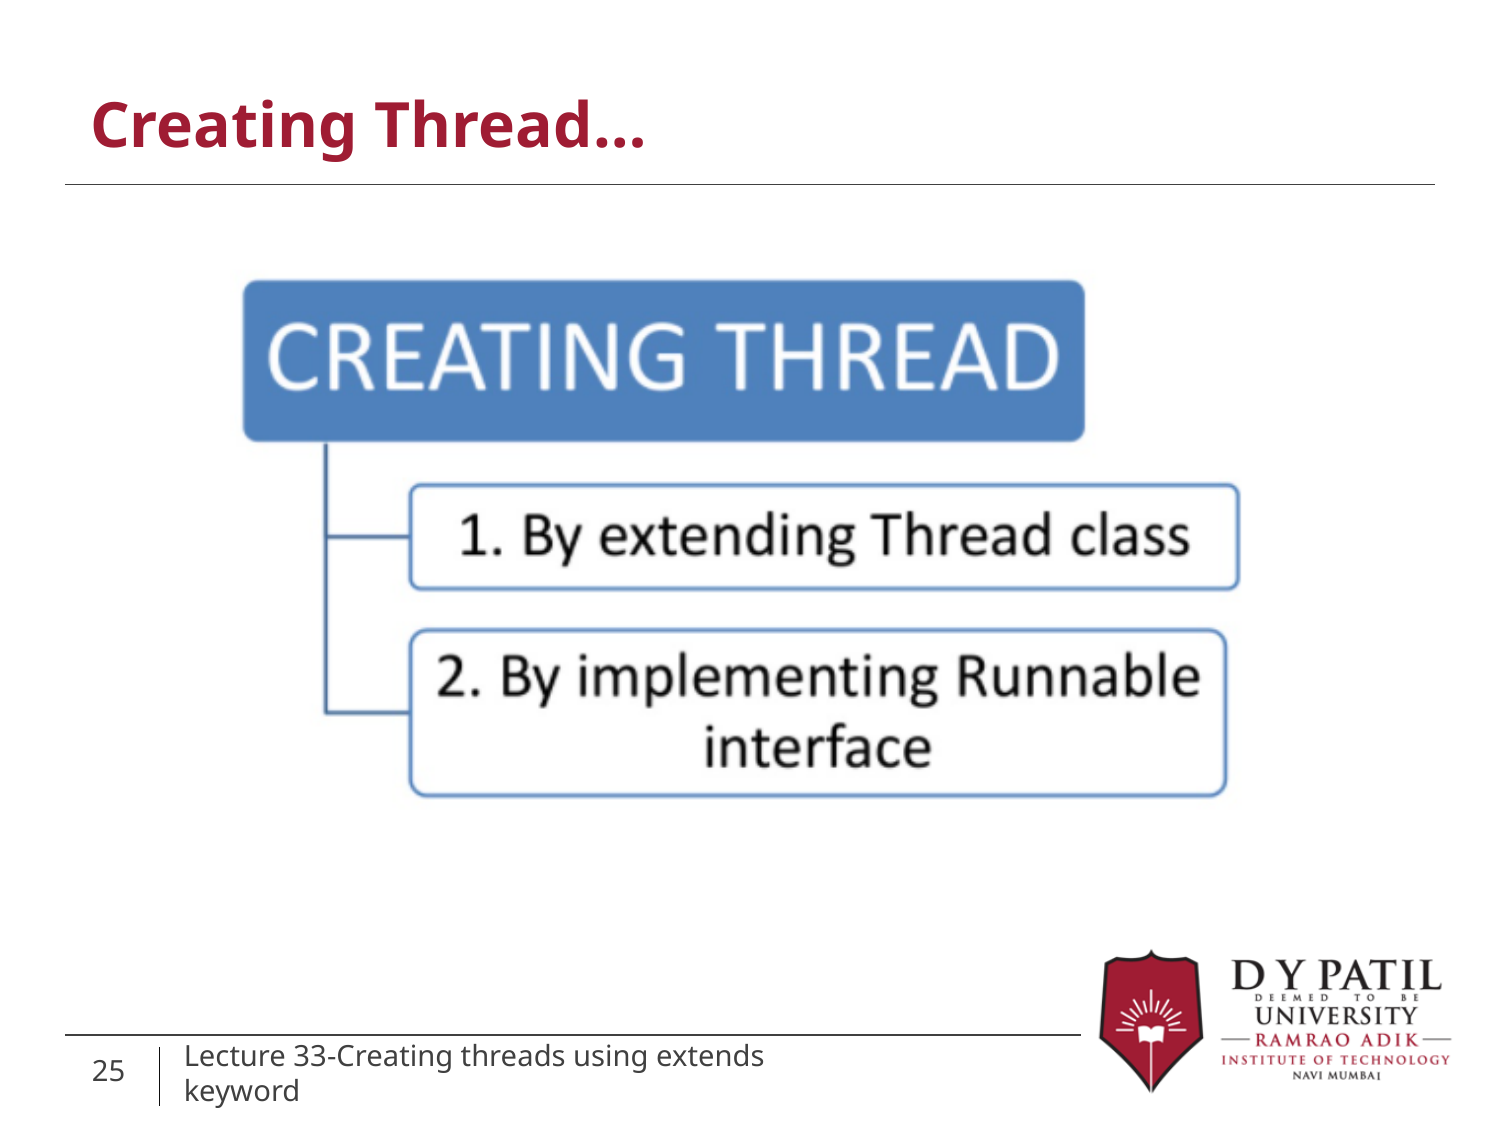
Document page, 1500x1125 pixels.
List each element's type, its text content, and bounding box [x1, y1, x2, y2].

footer Lecture 33-Creating threads using extends keyword [168, 1042, 832, 1103]
title Creating Thread… [75, 54, 1425, 190]
slide_number 25 [76, 1042, 155, 1103]
picture [1091, 941, 1458, 1098]
picture [229, 220, 1270, 879]
